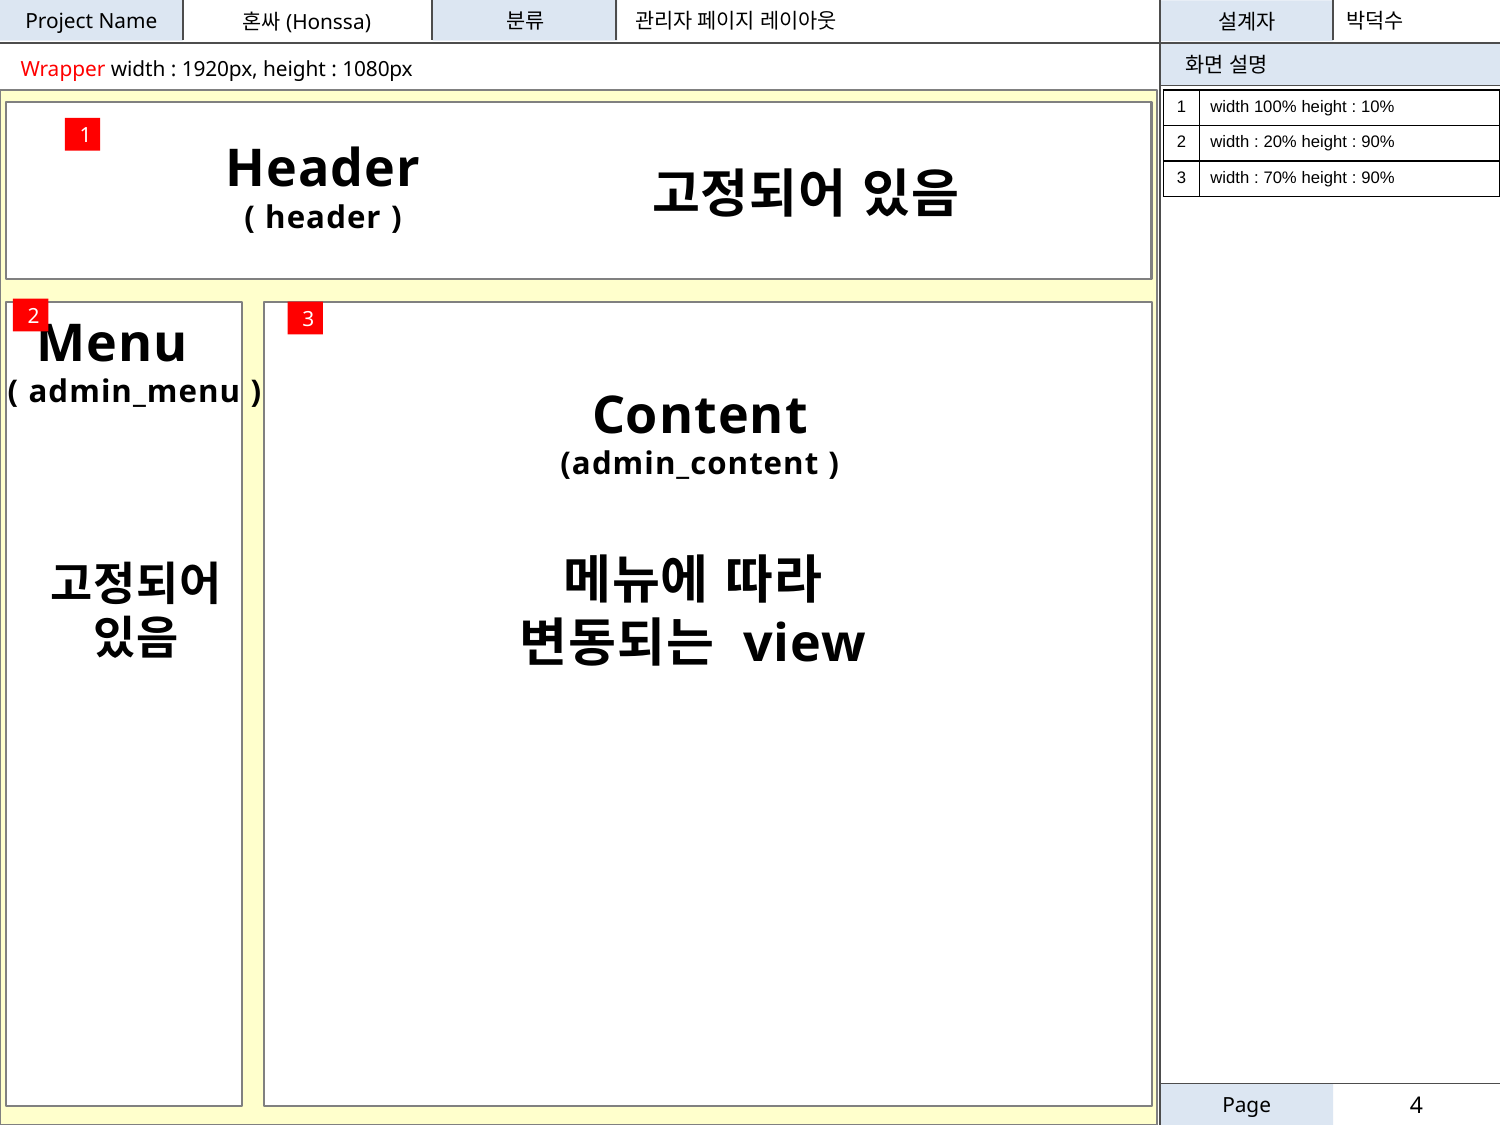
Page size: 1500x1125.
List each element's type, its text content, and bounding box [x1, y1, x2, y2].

table_header 1 [1164, 91, 1199, 125]
text_box 고정되어 있음 [637, 153, 975, 231]
text_box Wrapper width : 1920px, height : 1080px [5, 48, 526, 88]
text_box [4, 417, 244, 1108]
text_box Header ( header ) [210, 127, 436, 243]
table_cell width : 20% height : 90% [1200, 126, 1499, 160]
text_box 2 [11, 296, 50, 333]
text_box [0, 88, 1159, 1125]
table_header width 100% height : 10% [1200, 91, 1499, 125]
text_box 1 [63, 116, 102, 153]
table_cell 2 [1164, 126, 1199, 160]
text_box 3 [286, 300, 325, 337]
text_box Menu ( admin_menu ) [0, 301, 277, 417]
text_box [4, 100, 1154, 281]
text_box 관리자 페이지 레이아웃 [620, 0, 1070, 40]
text_box Content (admin_content ) [545, 373, 855, 489]
text_box 고정되어 있음 [35, 546, 237, 672]
text_box [262, 300, 1154, 1108]
table_cell 3 [1164, 162, 1199, 196]
table_cell width : 70% height : 90% [1200, 162, 1499, 196]
text_box 박덕수 [1331, 0, 1486, 40]
text_box 메뉴에 따라 변동되는 view [504, 539, 881, 679]
